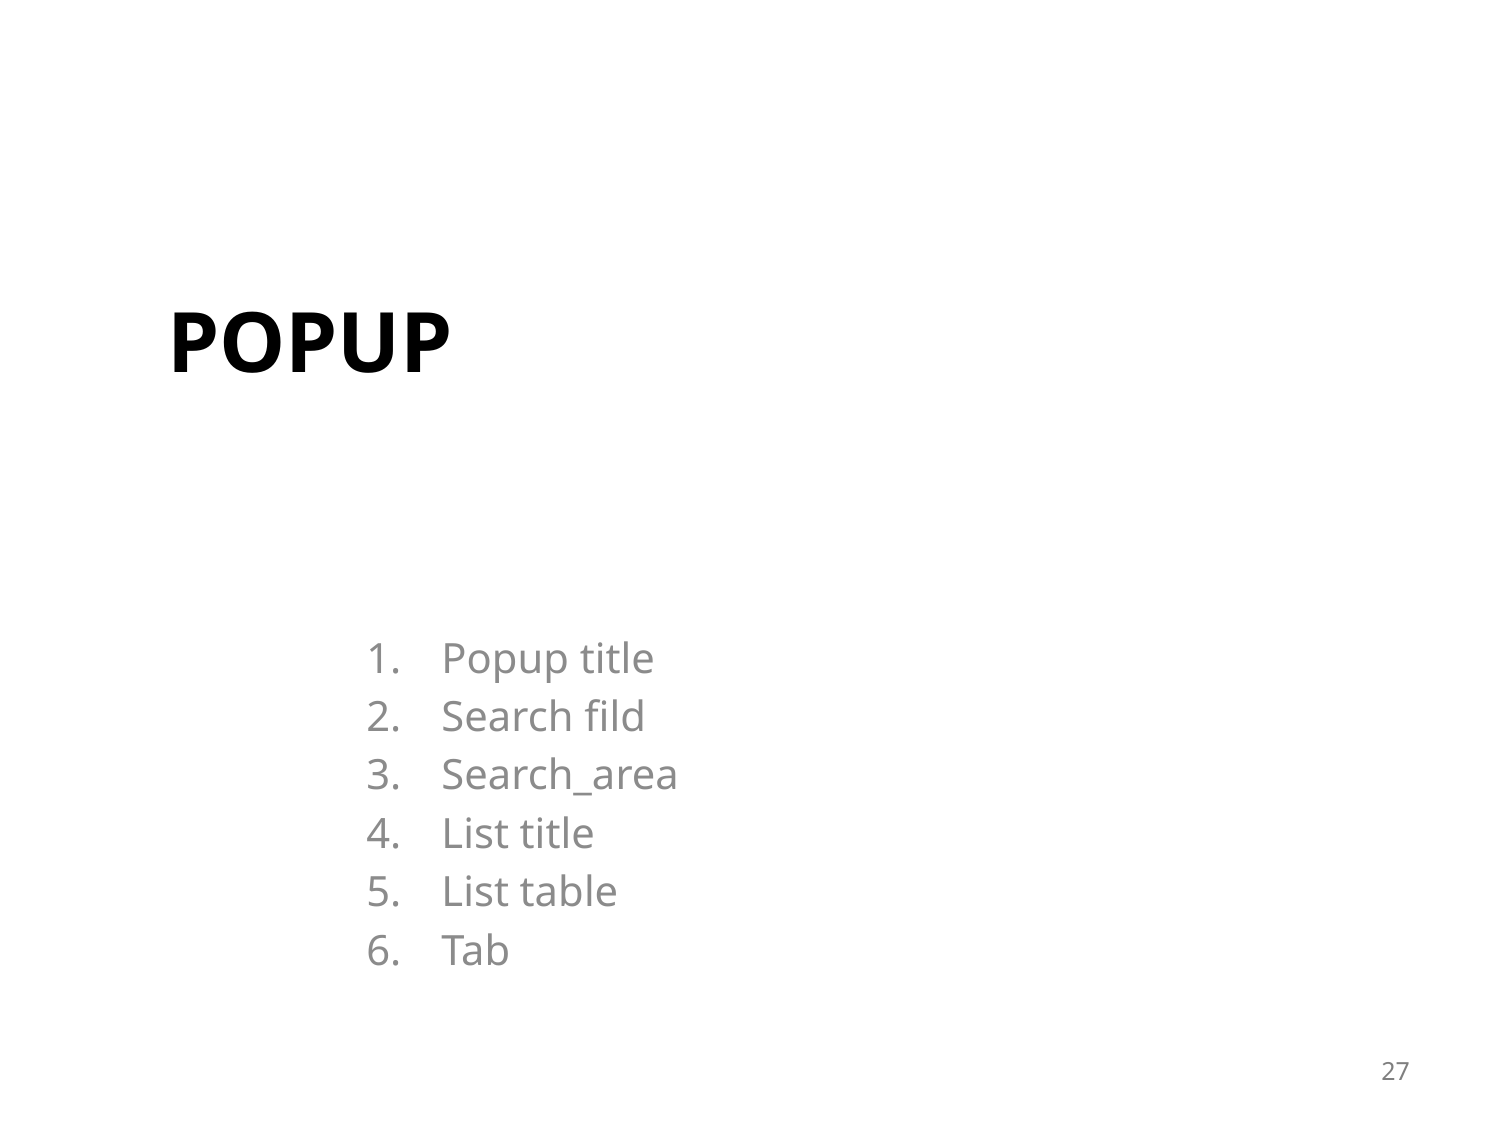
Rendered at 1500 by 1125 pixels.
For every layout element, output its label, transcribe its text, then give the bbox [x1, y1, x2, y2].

title Popup [152, 281, 1325, 399]
list Popup title Search fild Search_area List title List table Tab [351, 468, 1372, 1040]
slide_number 27 [1074, 1042, 1425, 1103]
